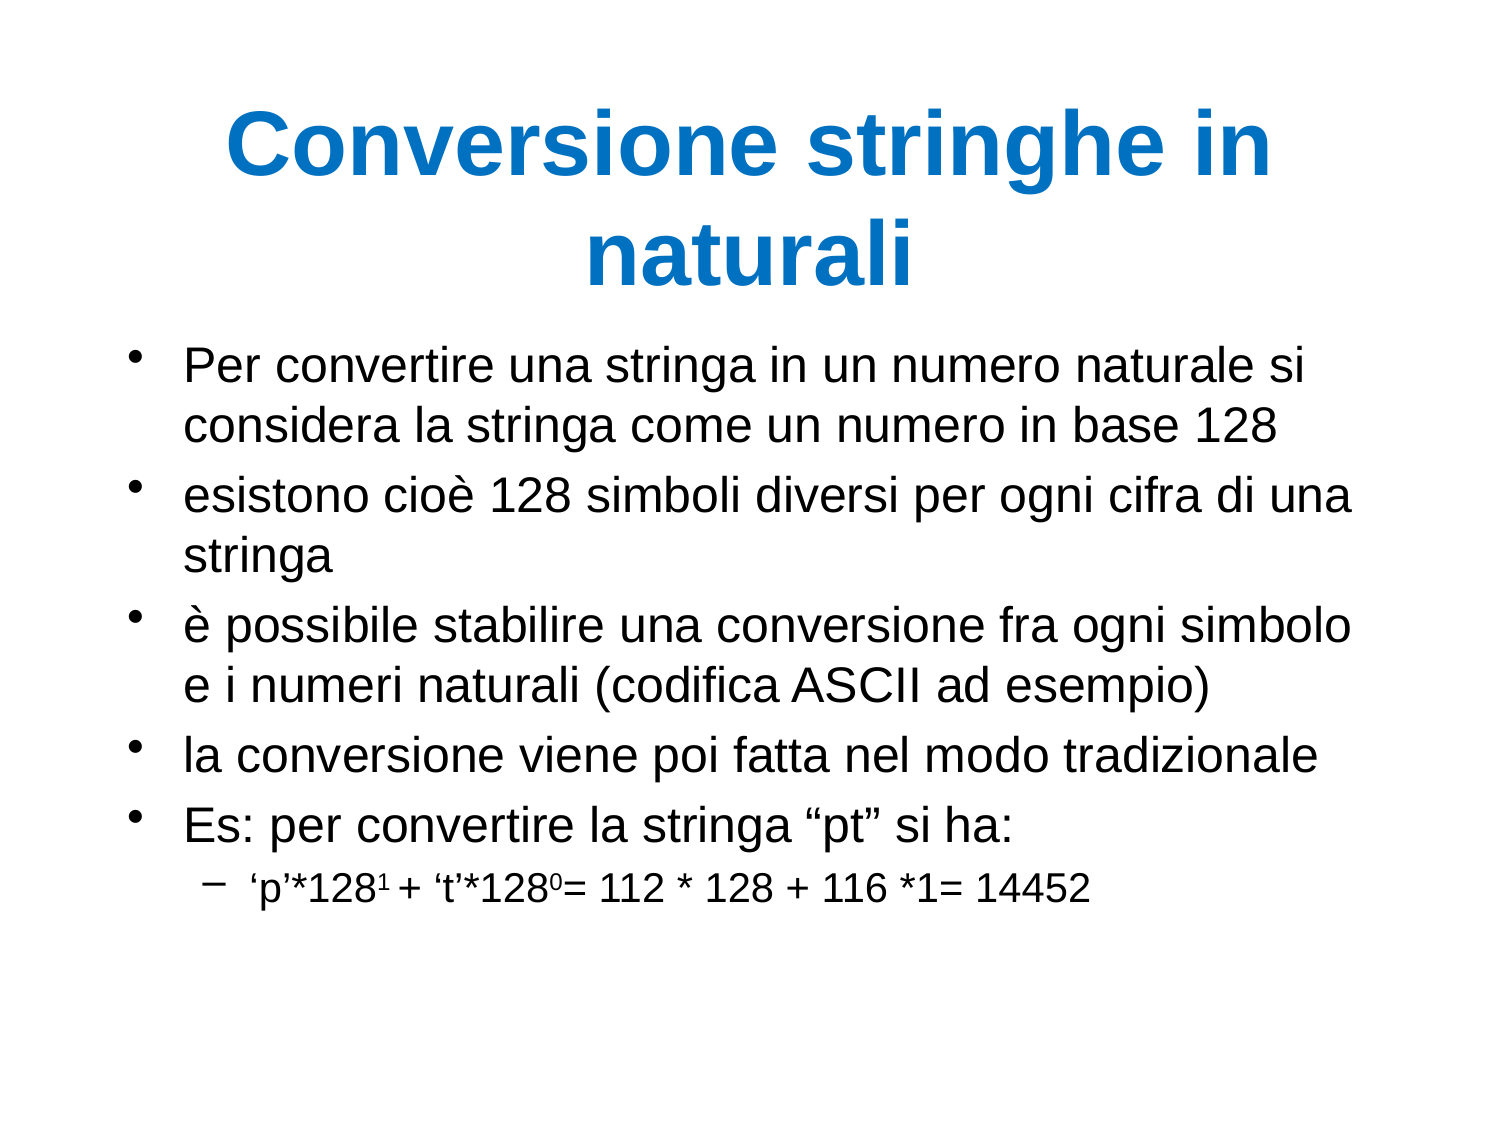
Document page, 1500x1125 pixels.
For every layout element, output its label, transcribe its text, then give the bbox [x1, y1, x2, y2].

title Conversione stringhe in naturali [112, 99, 1388, 288]
list Per convertire una stringa in un numero naturale si considera la stringa come un numero in base 128 esistono cioè 128 simboli diversi per ogni cifra di una stringa è possibile stabilire una conversione fra ogni simbolo e i numeri naturali (codifica ASCII ad esempio) la conversione viene poi fatta nel modo tradizionale Es: per convertire la stringa “pt” si ha: ‘p’*1281 + ‘t’*1280= 112 * 128 + 116 *1= 14452 [112, 324, 1388, 1000]
